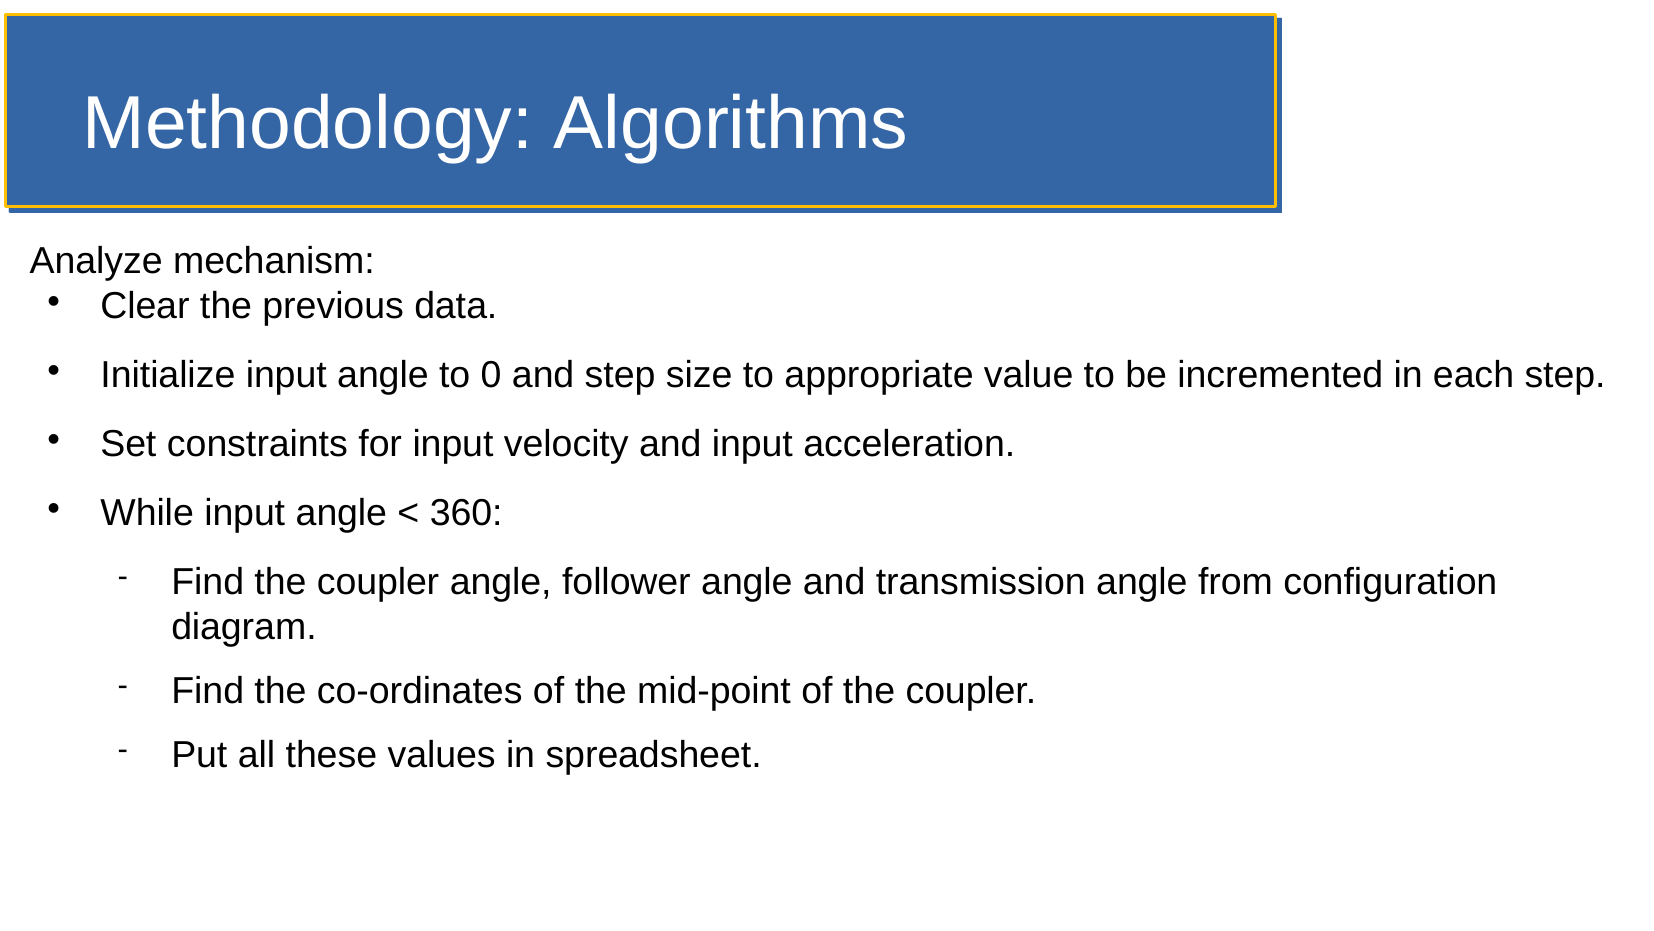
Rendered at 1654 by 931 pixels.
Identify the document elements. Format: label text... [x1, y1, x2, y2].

list Analyze mechanism: Clear the previous data. Initialize input angle to 0 and step size to appropriate value to be incremented in each step. Set constraints for input velocity and input acceleration. While input angle < 360: Find the coupler angle, follower angle and transmission angle from configuration diagram. Find the co-ordinates of the mid-point of the coupler. Put all these values in spreadsheet. [29, 236, 1624, 827]
title Methodology: Algorithms [82, 44, 1235, 192]
